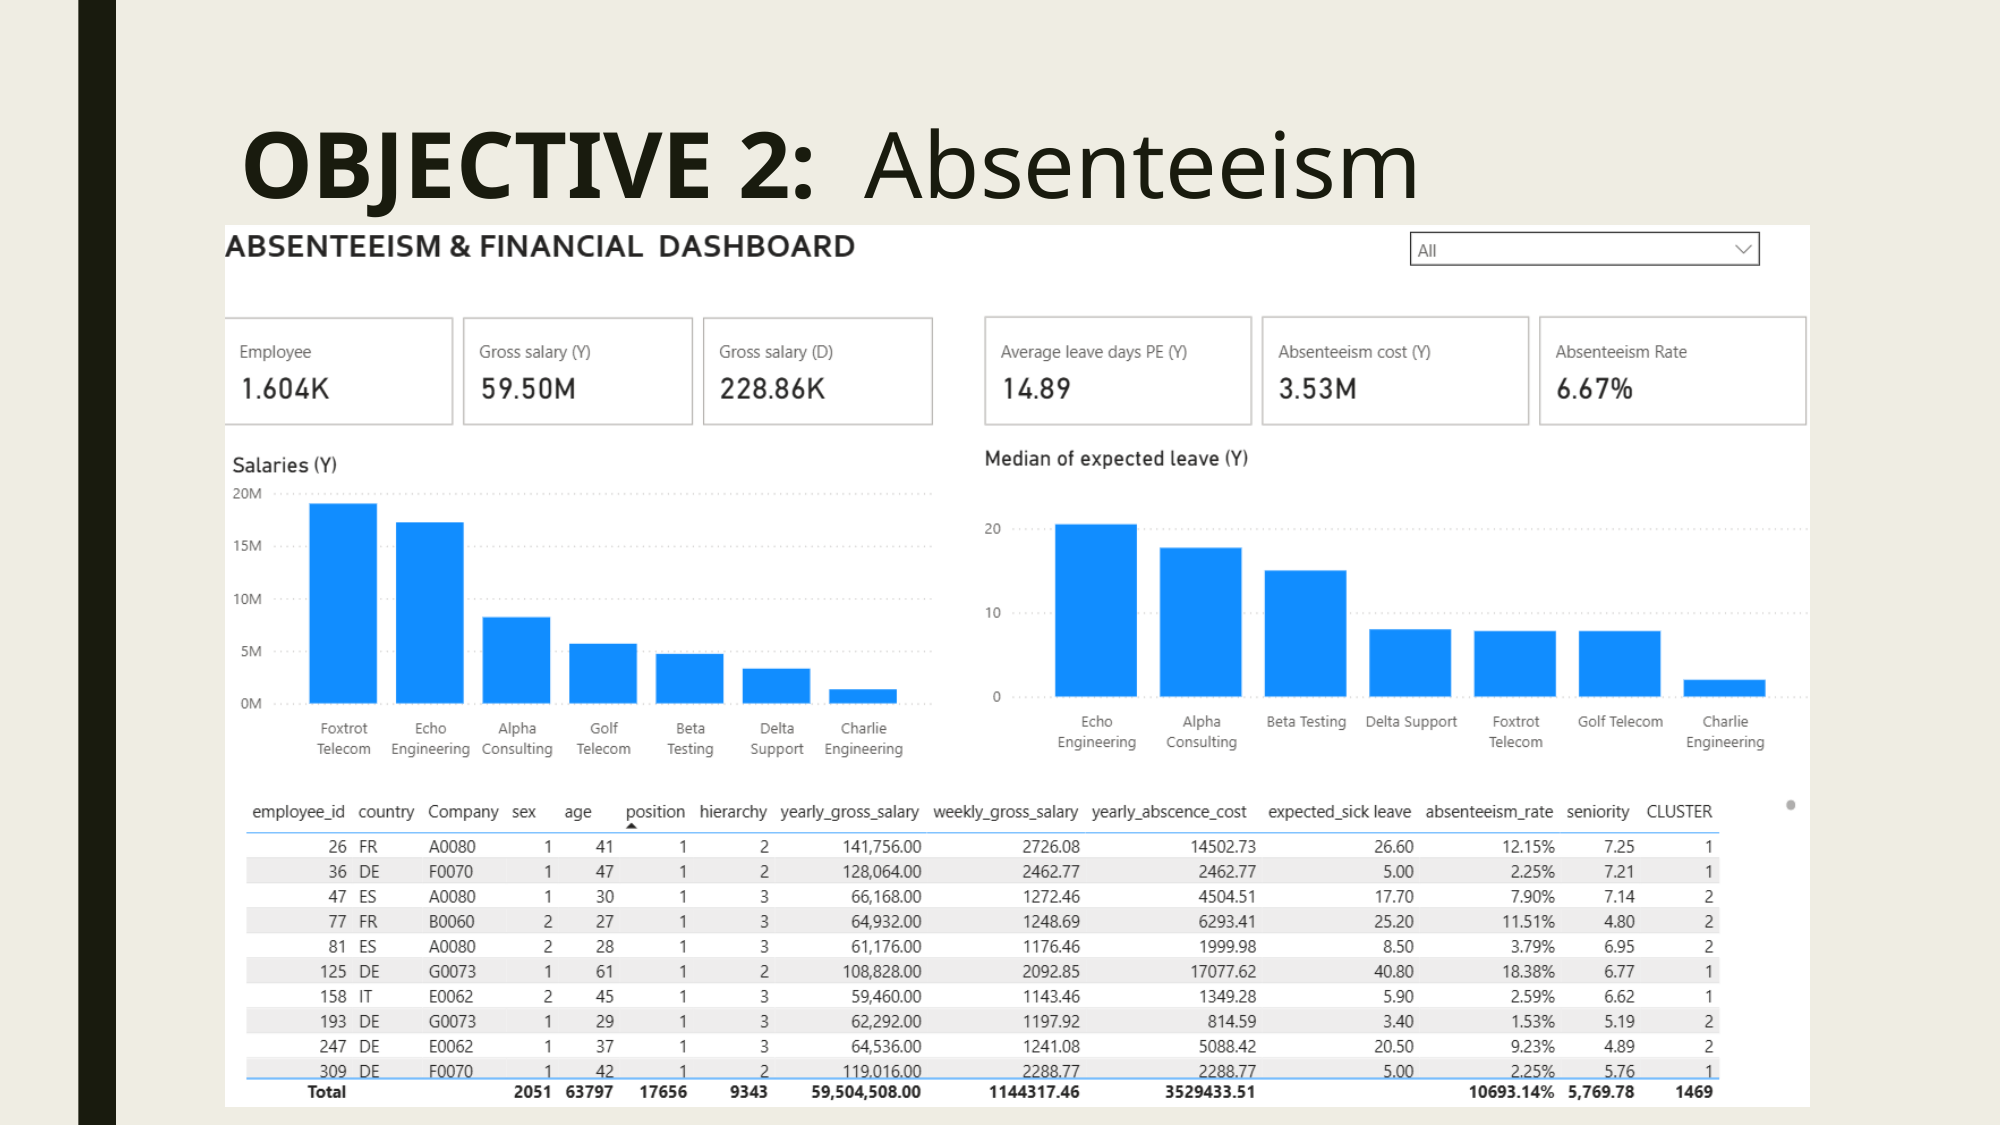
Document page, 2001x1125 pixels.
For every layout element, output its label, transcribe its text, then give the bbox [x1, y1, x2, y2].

picture [224, 225, 1810, 1107]
title OBJECTIVE 2: Absenteeism Dashboard [225, 112, 1800, 225]
